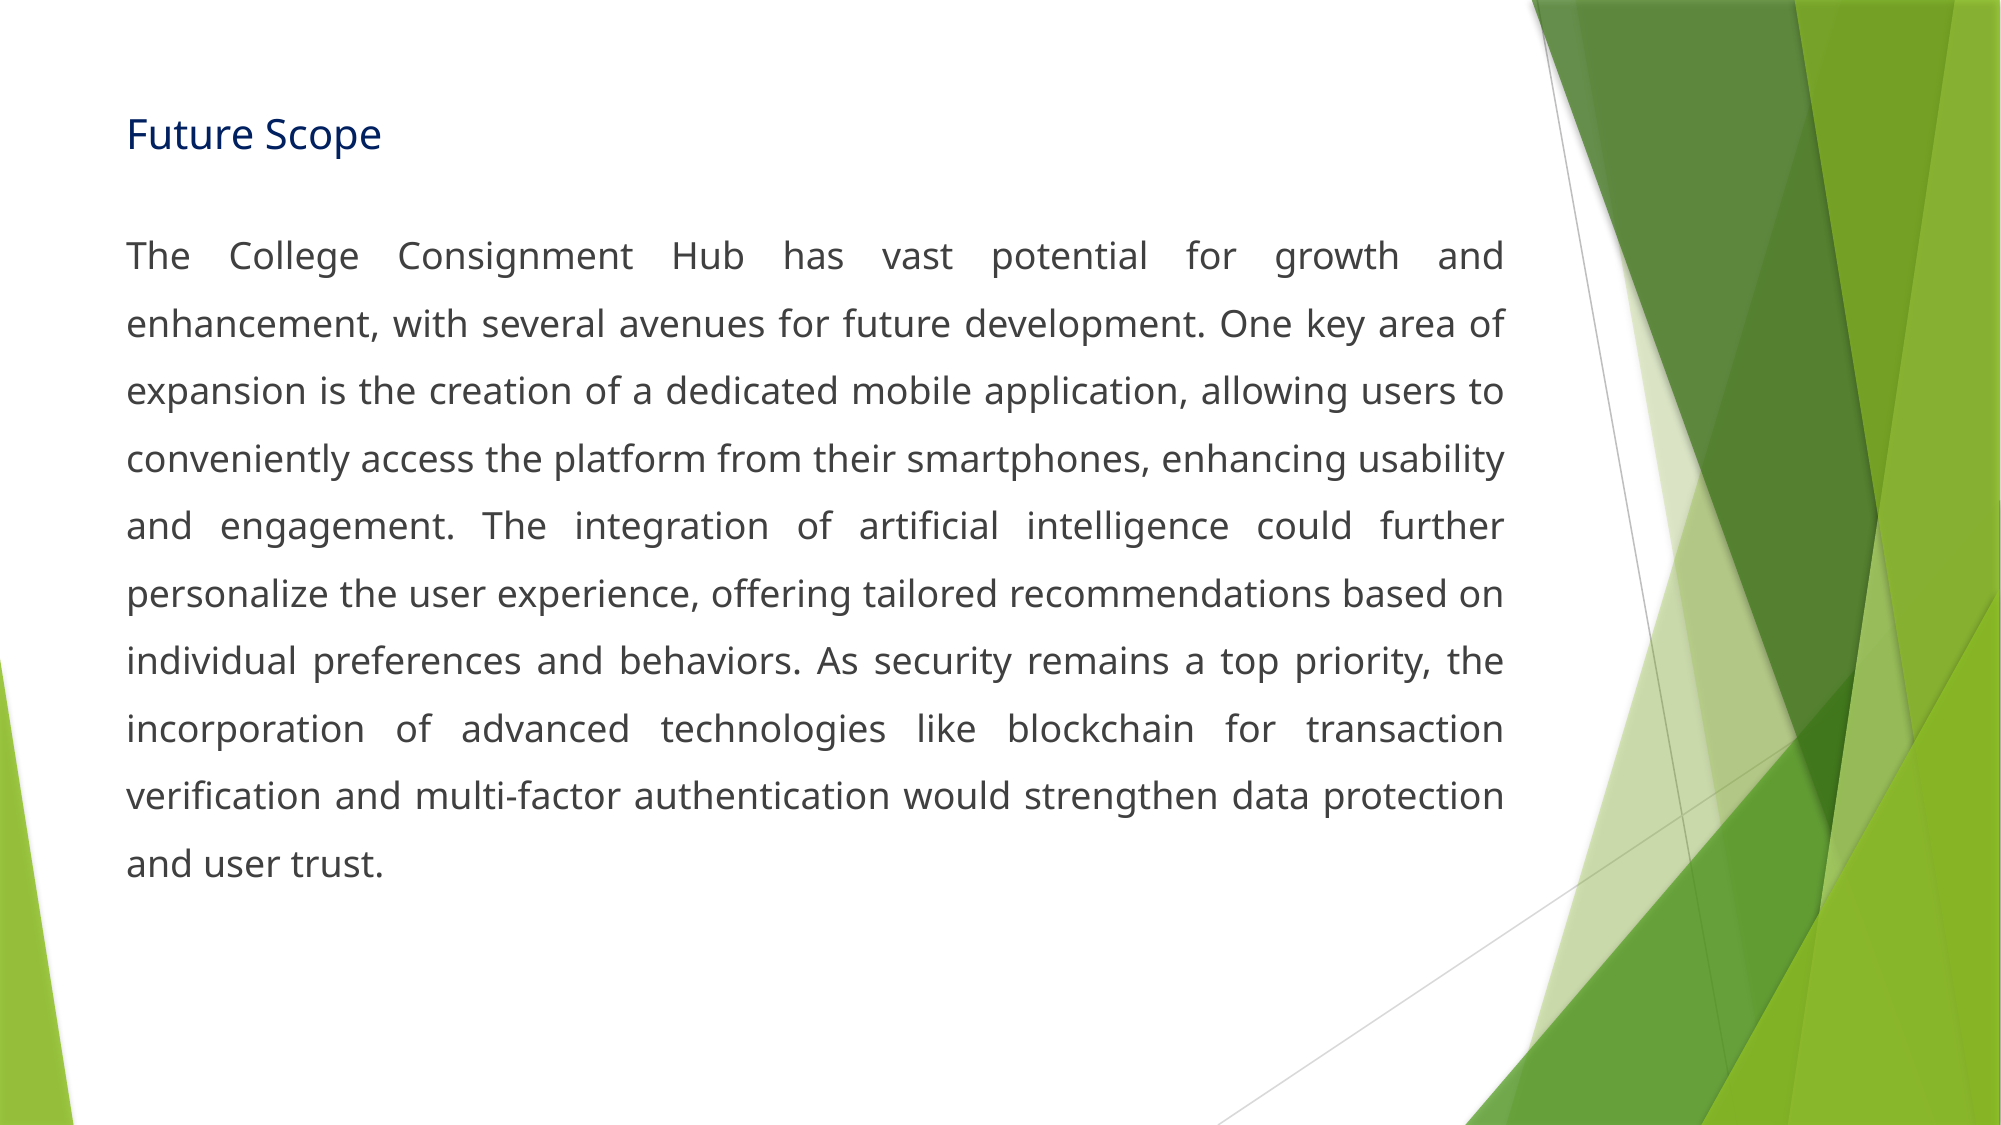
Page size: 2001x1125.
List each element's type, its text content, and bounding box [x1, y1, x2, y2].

list The College Consignment Hub has vast potential for growth and enhancement, with several avenues for future development. One key area of expansion is the creation of a dedicated mobile application, allowing users to conveniently access the platform from their smartphones, enhancing usability and engagement. The integration of artificial intelligence could further personalize the user experience, offering tailored recommendations based on individual preferences and behaviors. As security remains a top priority, the incorporation of advanced technologies like blockchain for transaction verification and multi-factor authentication would strengthen data protection and user trust. [111, 202, 1522, 992]
title Future Scope [111, 99, 1522, 193]
